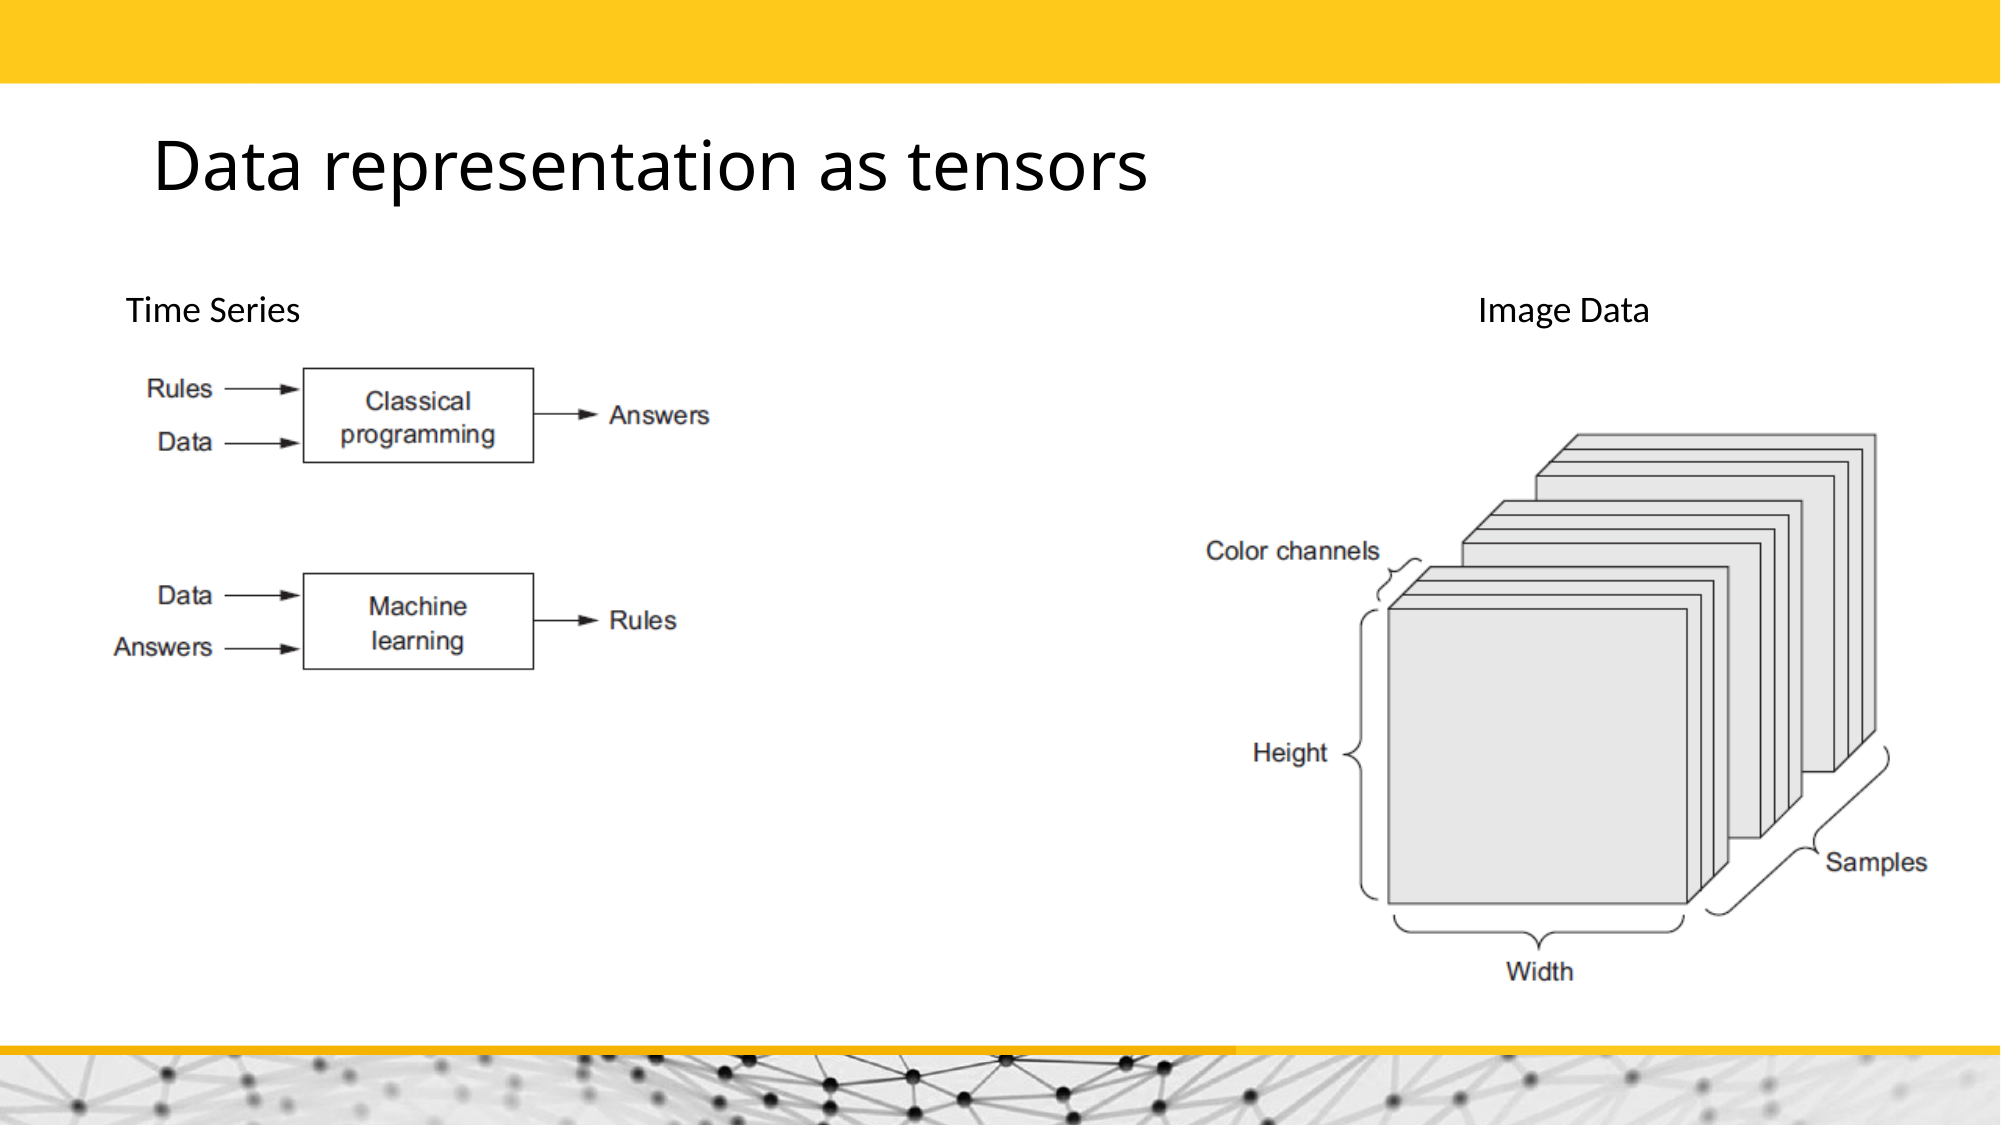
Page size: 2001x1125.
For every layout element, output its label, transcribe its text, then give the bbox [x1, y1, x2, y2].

title Data representation as tensors [137, 59, 1863, 278]
text_box Image Data [1463, 277, 1666, 337]
text_box Time Series [111, 277, 316, 337]
picture [0, 0, 2001, 1125]
